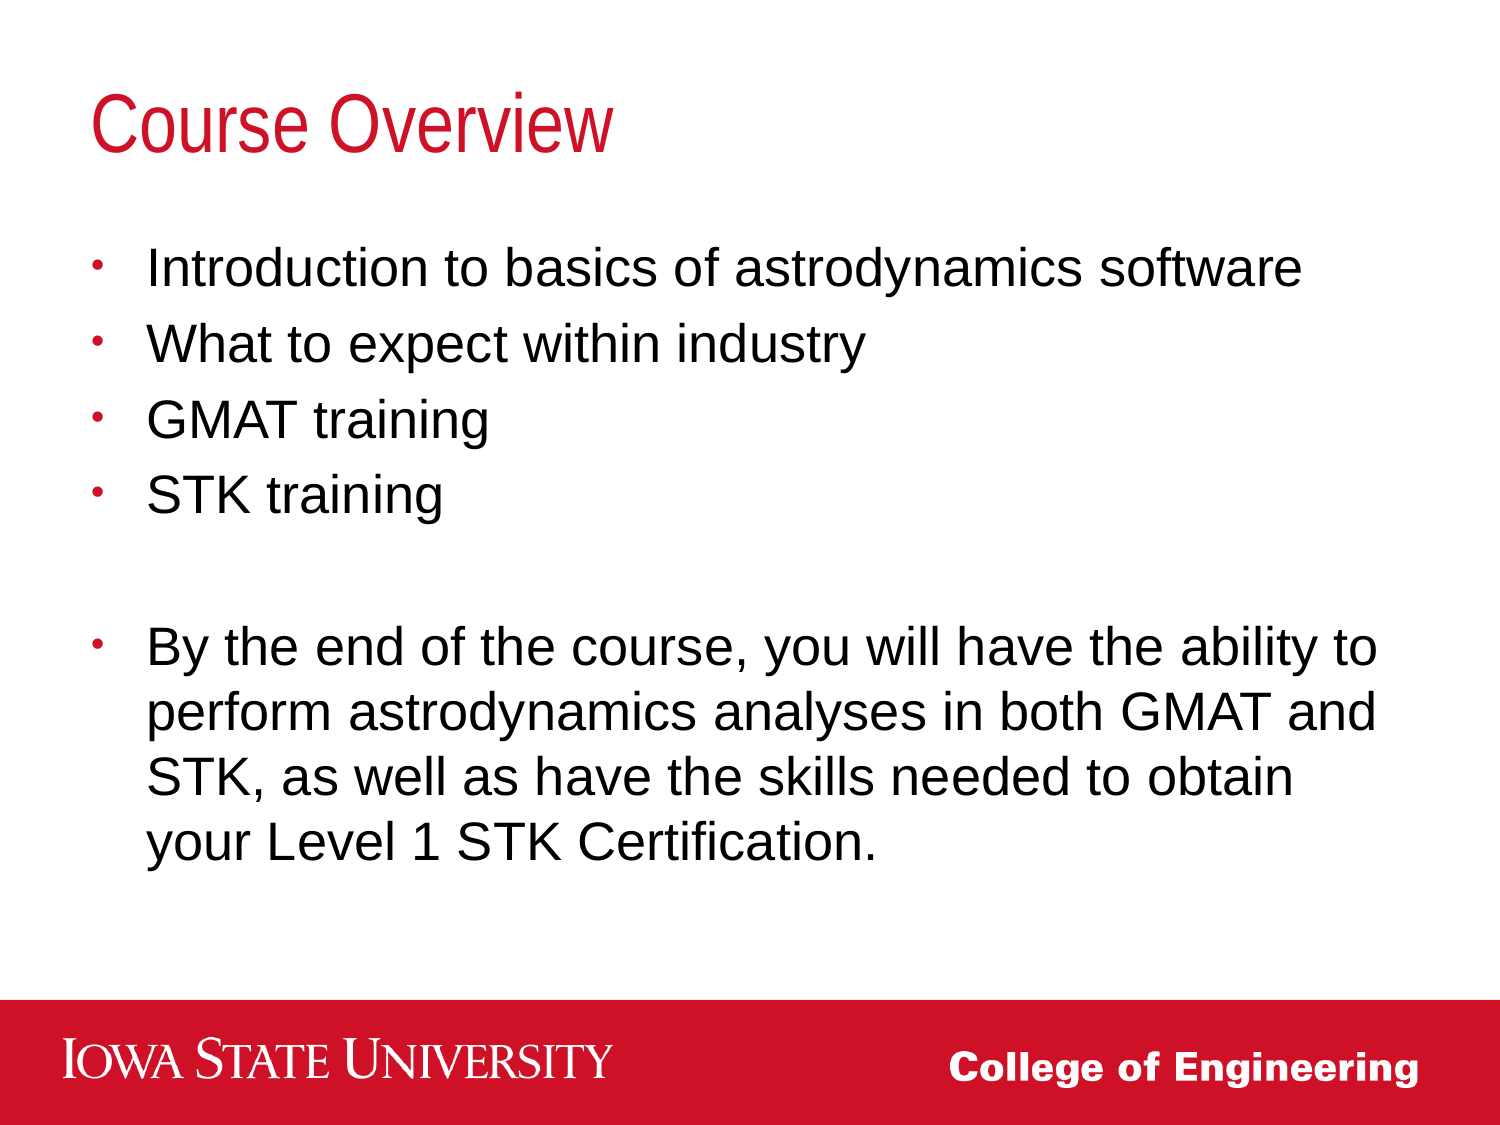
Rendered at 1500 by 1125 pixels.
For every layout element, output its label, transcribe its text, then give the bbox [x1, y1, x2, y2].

picture [62, 1037, 613, 1086]
picture [950, 1047, 1425, 1088]
title Course Overview [75, 24, 1425, 213]
list Introduction to basics of astrodynamics software What to expect within industry GMAT training STK training By the end of the course, you will have the ability to perform astrodynamics analyses in both GMAT and STK, as well as have the skills needed to obtain your Level 1 STK Certification. [75, 224, 1425, 975]
